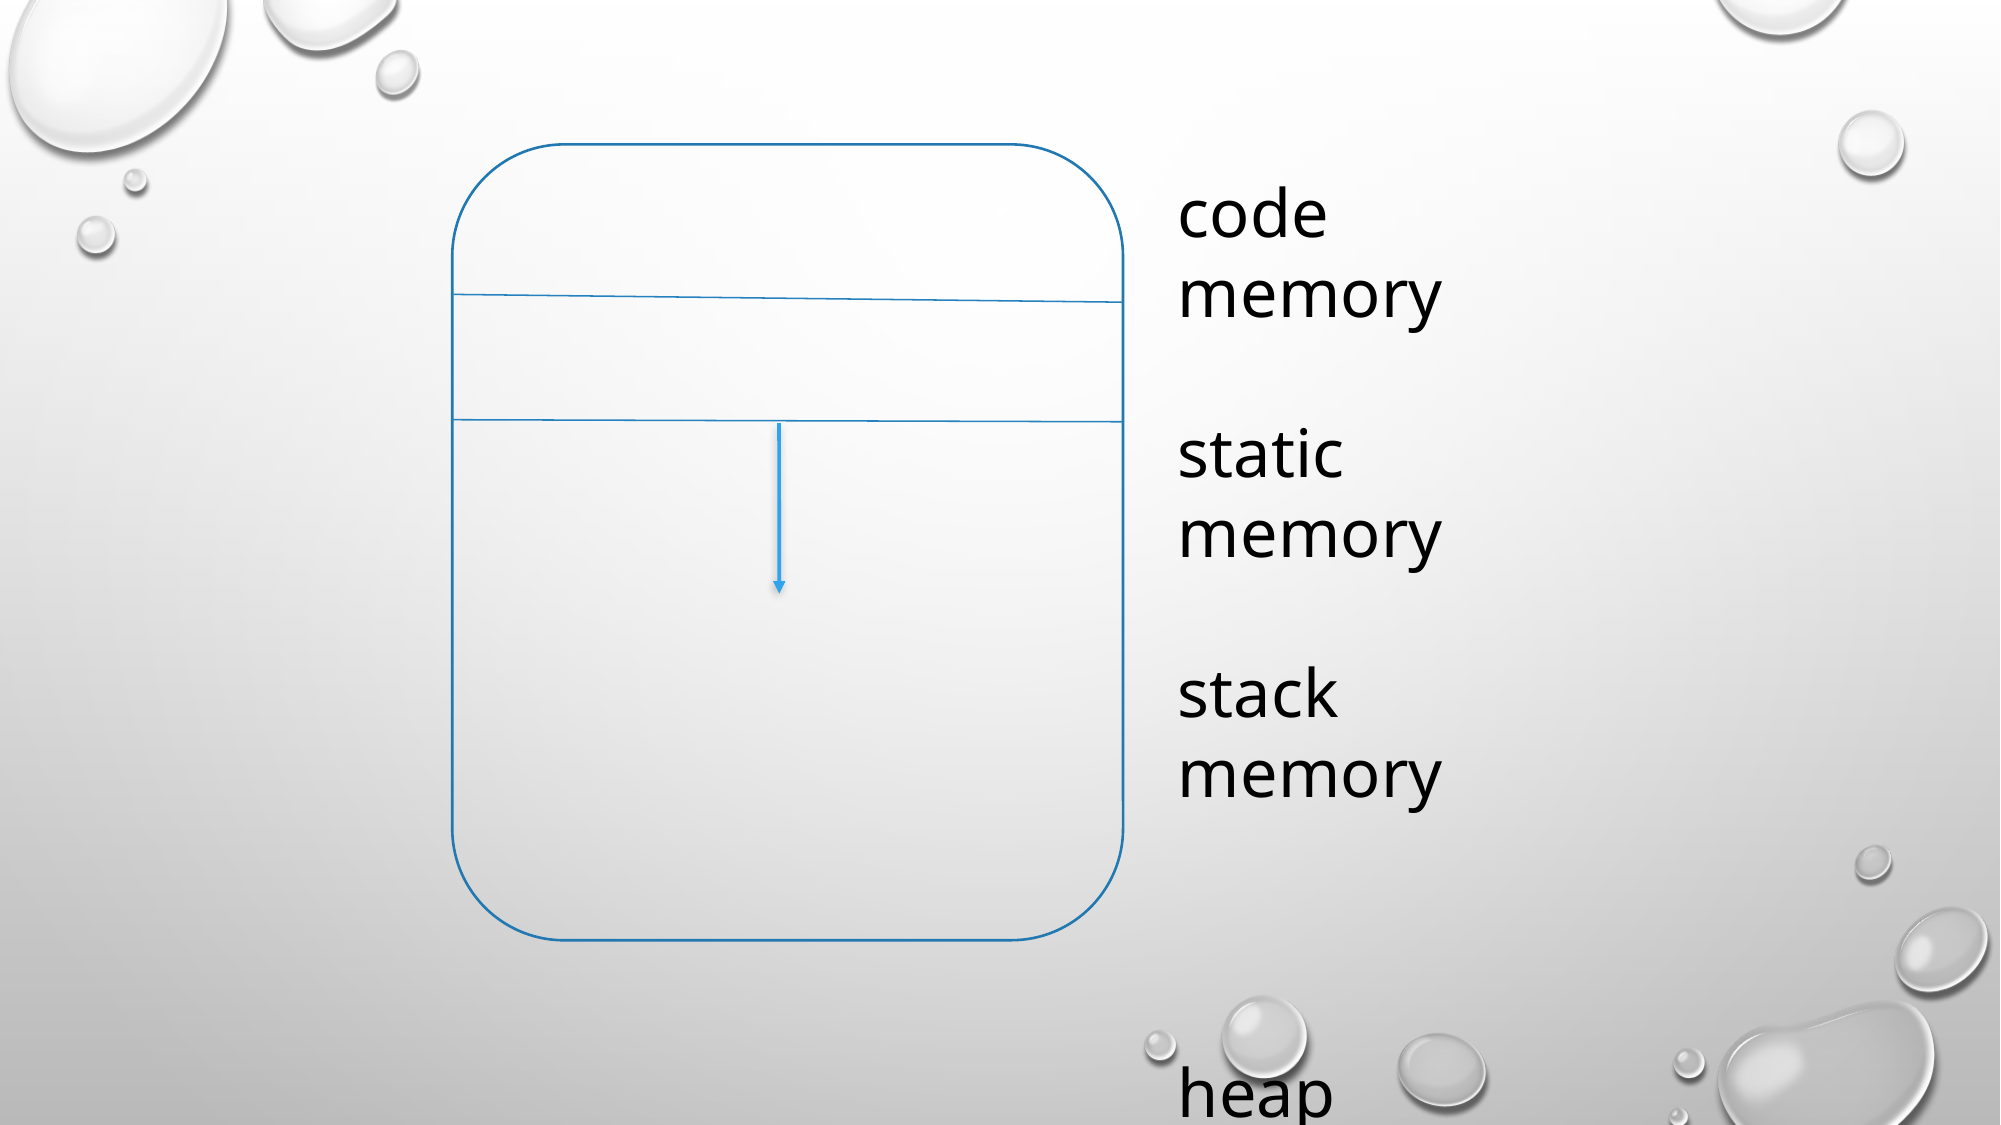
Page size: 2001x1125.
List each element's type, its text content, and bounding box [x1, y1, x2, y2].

picture [0, 0, 2000, 1125]
text_box [450, 428, 1125, 942]
text_box [450, 143, 1125, 296]
text_box code memory static memory stack memory heap memory [1163, 163, 1563, 1125]
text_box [453, 294, 1123, 303]
text_box [450, 308, 1125, 421]
